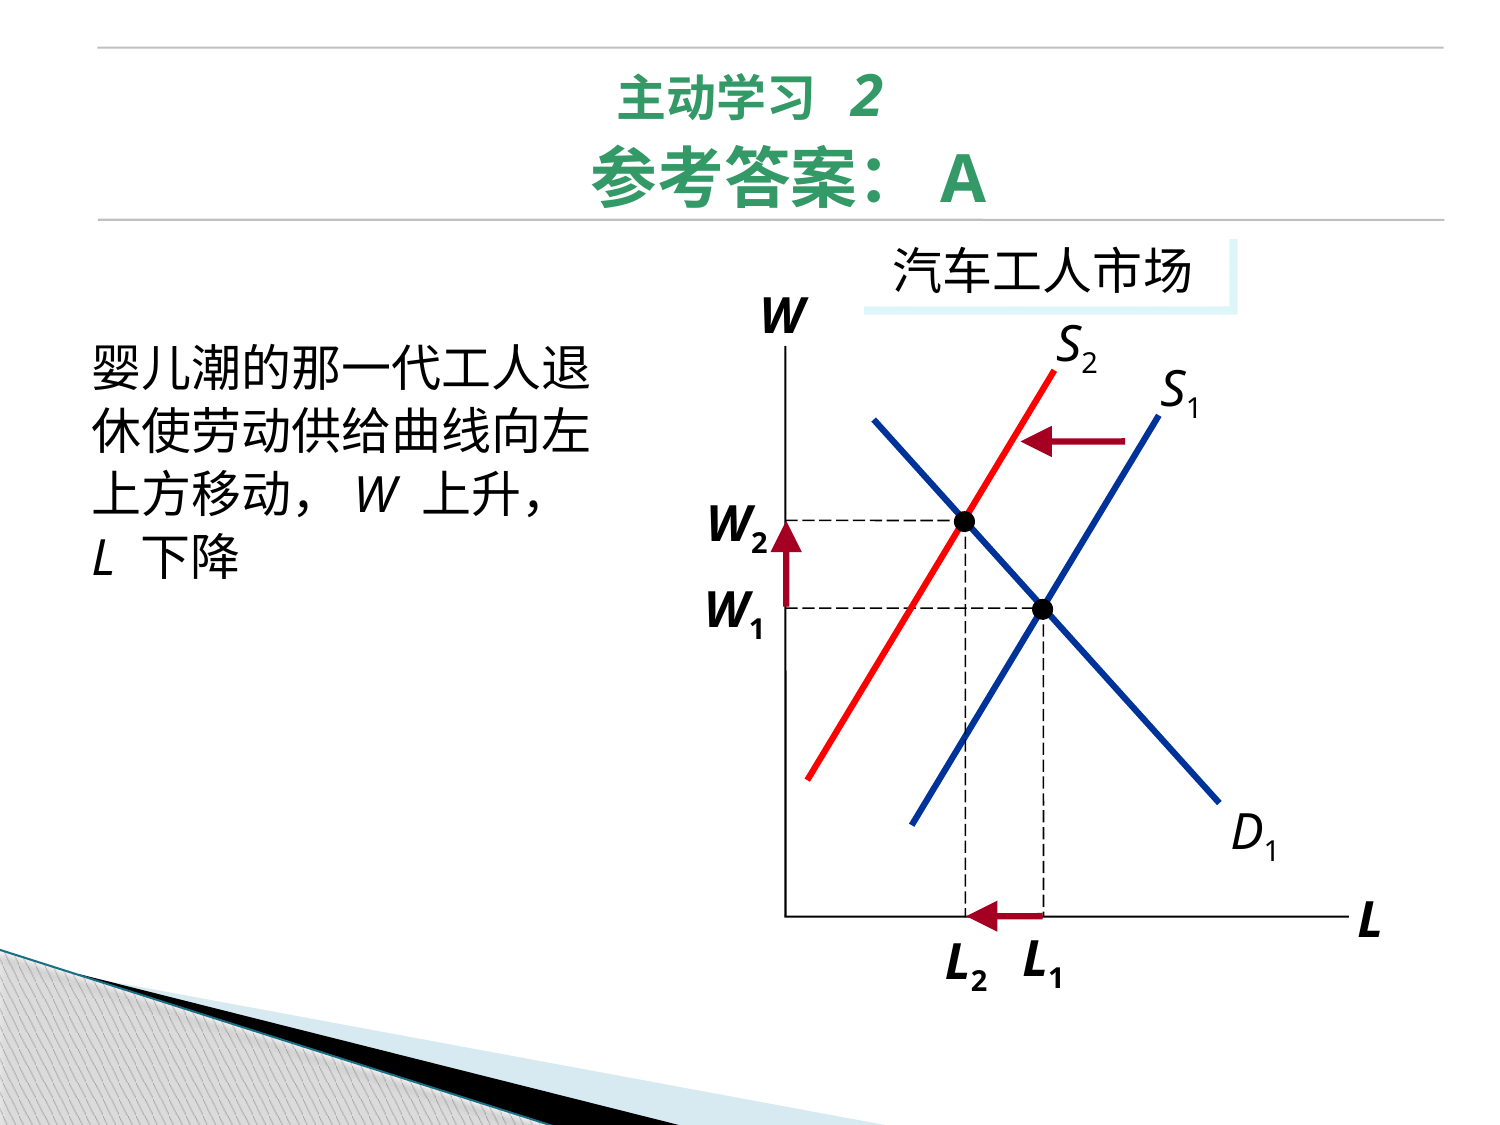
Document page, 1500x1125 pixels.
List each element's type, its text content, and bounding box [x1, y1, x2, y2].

text_box 汽车工人市场 [856, 233, 1230, 275]
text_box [97, 47, 1445, 221]
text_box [807, 303, 1125, 781]
text_box 婴儿潮的那一代工人退休使劳动供给曲线向左上方移动，W 上升， L 下降 [76, 326, 617, 1030]
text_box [696, 490, 1007, 990]
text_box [1090, 348, 1230, 826]
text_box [1012, 793, 1084, 987]
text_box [1090, 419, 1303, 868]
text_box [744, 275, 1409, 956]
